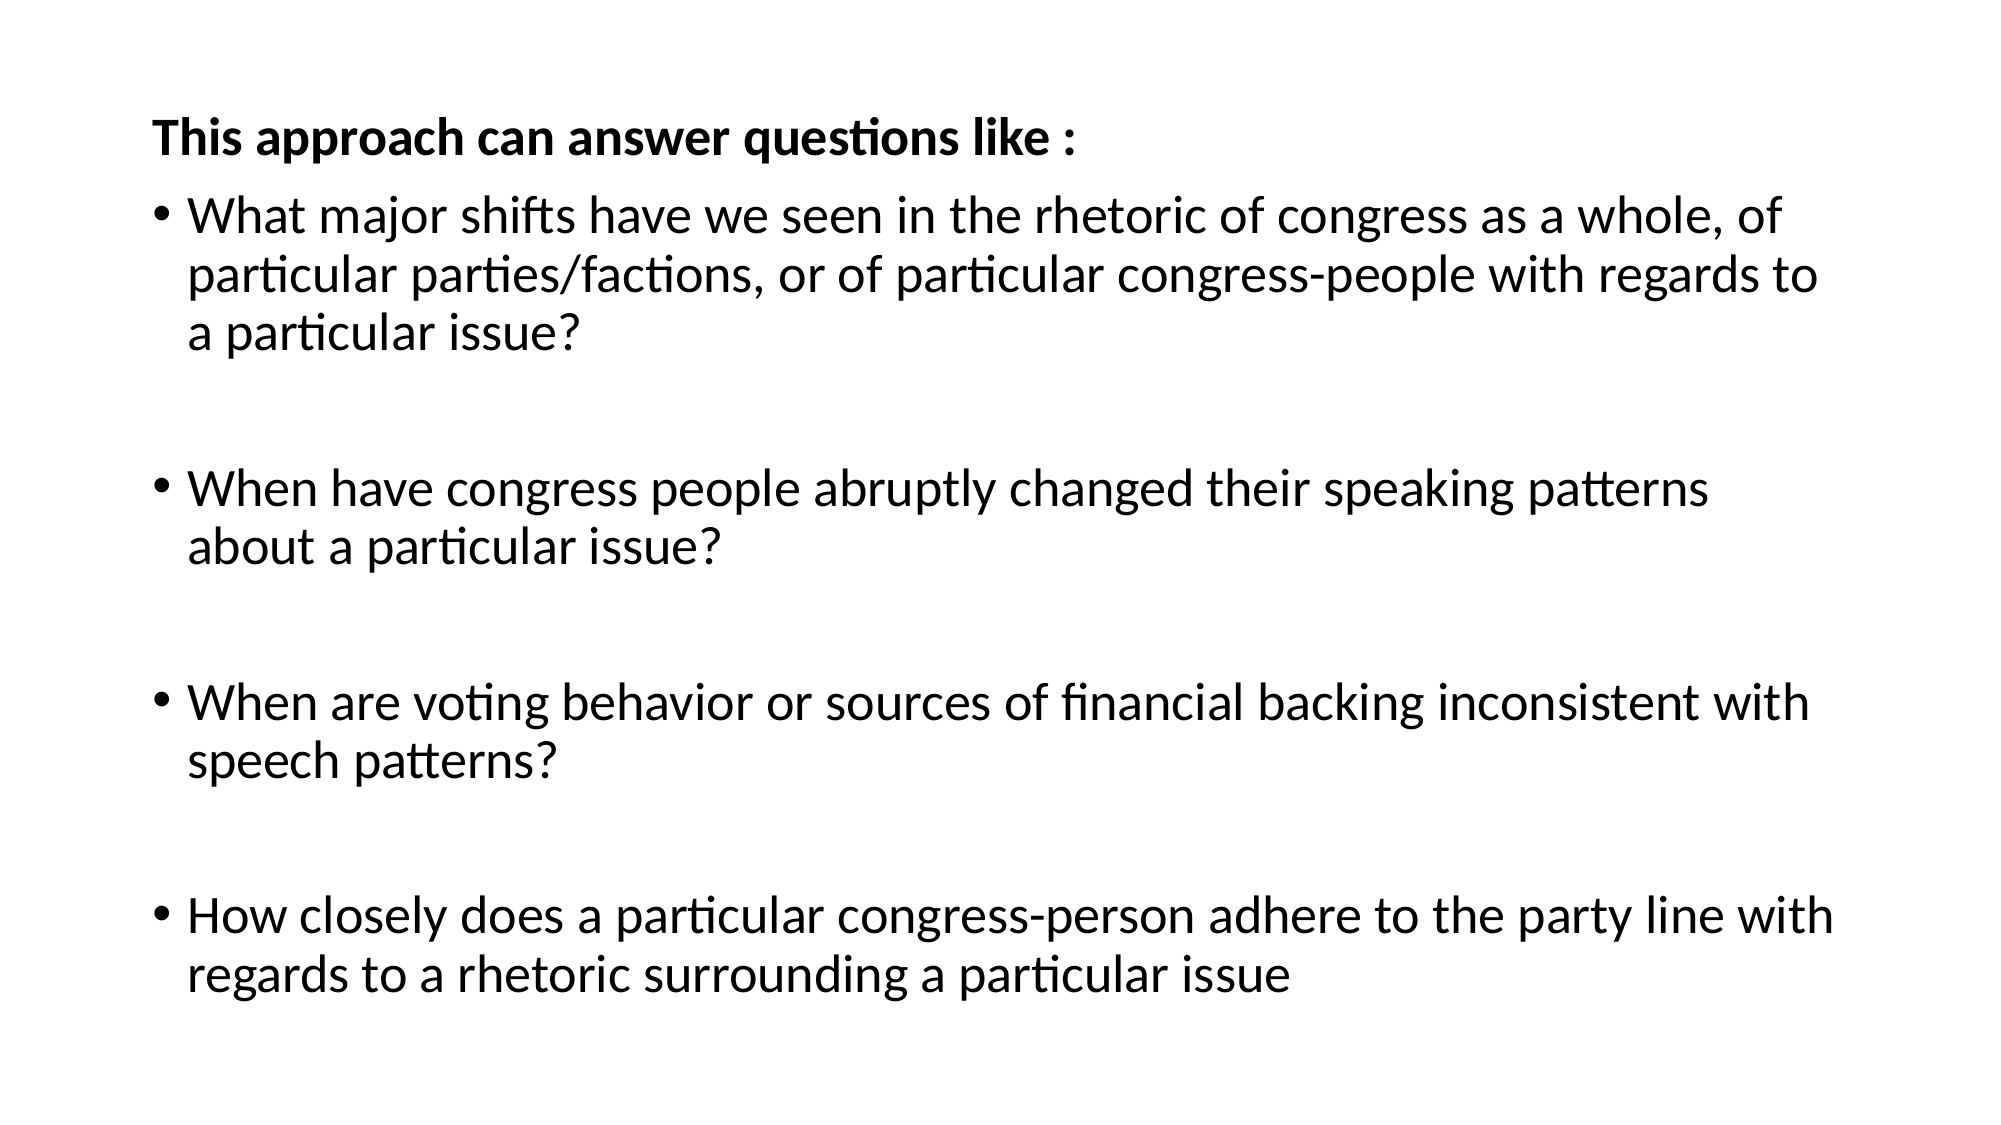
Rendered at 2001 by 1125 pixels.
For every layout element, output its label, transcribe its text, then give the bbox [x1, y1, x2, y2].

list This approach can answer questions like : What major shifts have we seen in the rhetoric of congress as a whole, of particular parties/factions, or of particular congress-people with regards to a particular issue? When have congress people abruptly changed their speaking patterns about a particular issue? When are voting behavior or sources of financial backing inconsistent with speech patterns? How closely does a particular congress-person adhere to the party line with regards to a rhetoric surrounding a particular issue [137, 101, 1863, 1014]
